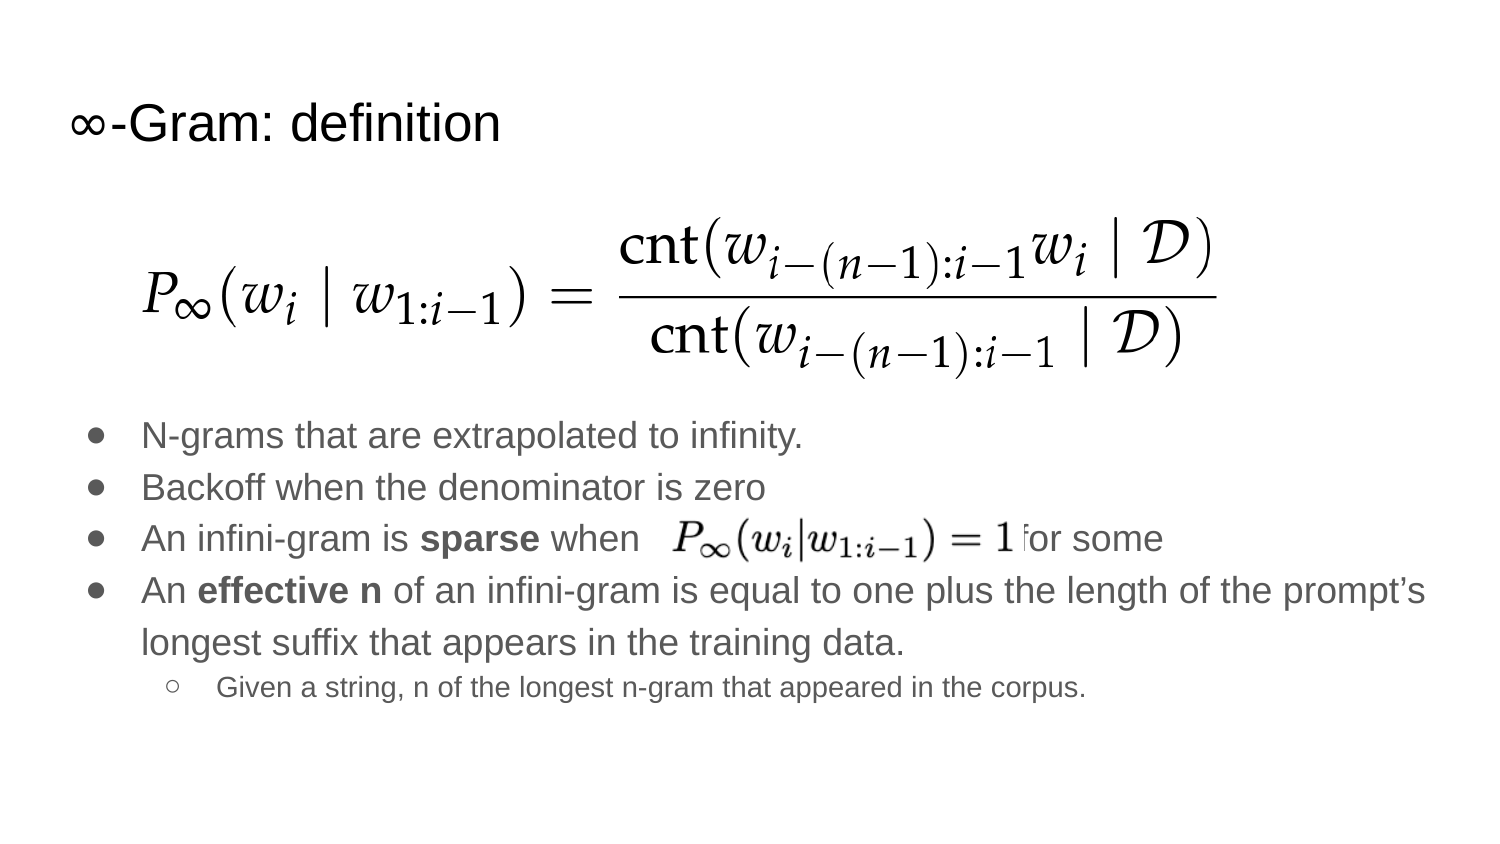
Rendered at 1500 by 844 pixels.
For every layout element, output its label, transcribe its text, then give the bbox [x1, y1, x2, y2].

picture [664, 514, 1024, 576]
title ∞-Gram: definition [51, 72, 1449, 167]
picture [70, 150, 1316, 420]
